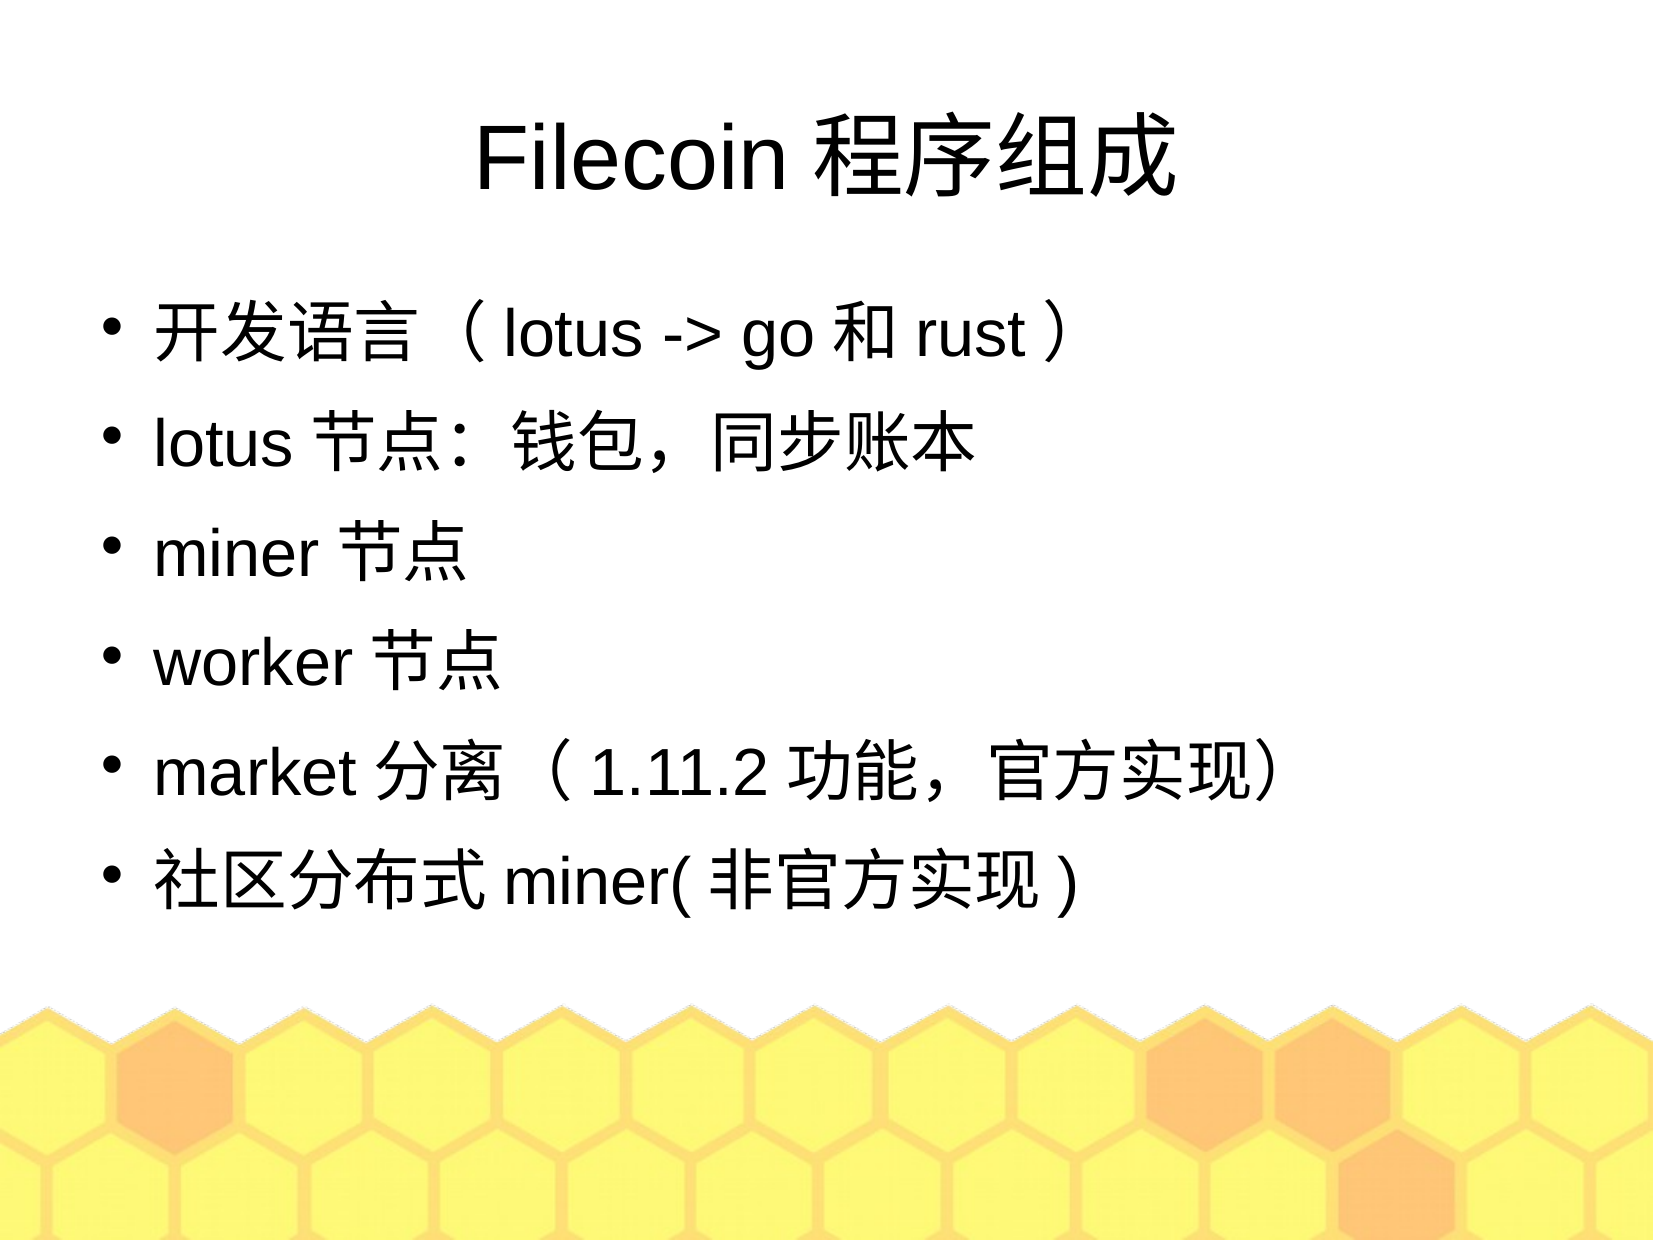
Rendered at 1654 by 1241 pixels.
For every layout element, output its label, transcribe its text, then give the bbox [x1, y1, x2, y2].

picture [0, 1001, 1653, 1240]
text_box 开发语言（lotus -> go和rust） lotus节点：钱包，同步账本 miner节点 worker节点 market分离（1.11.2功能，官方实现） 社区分布式miner(非官方实现) [82, 290, 1571, 1009]
text_box Filecoin程序组成 [82, 49, 1571, 256]
